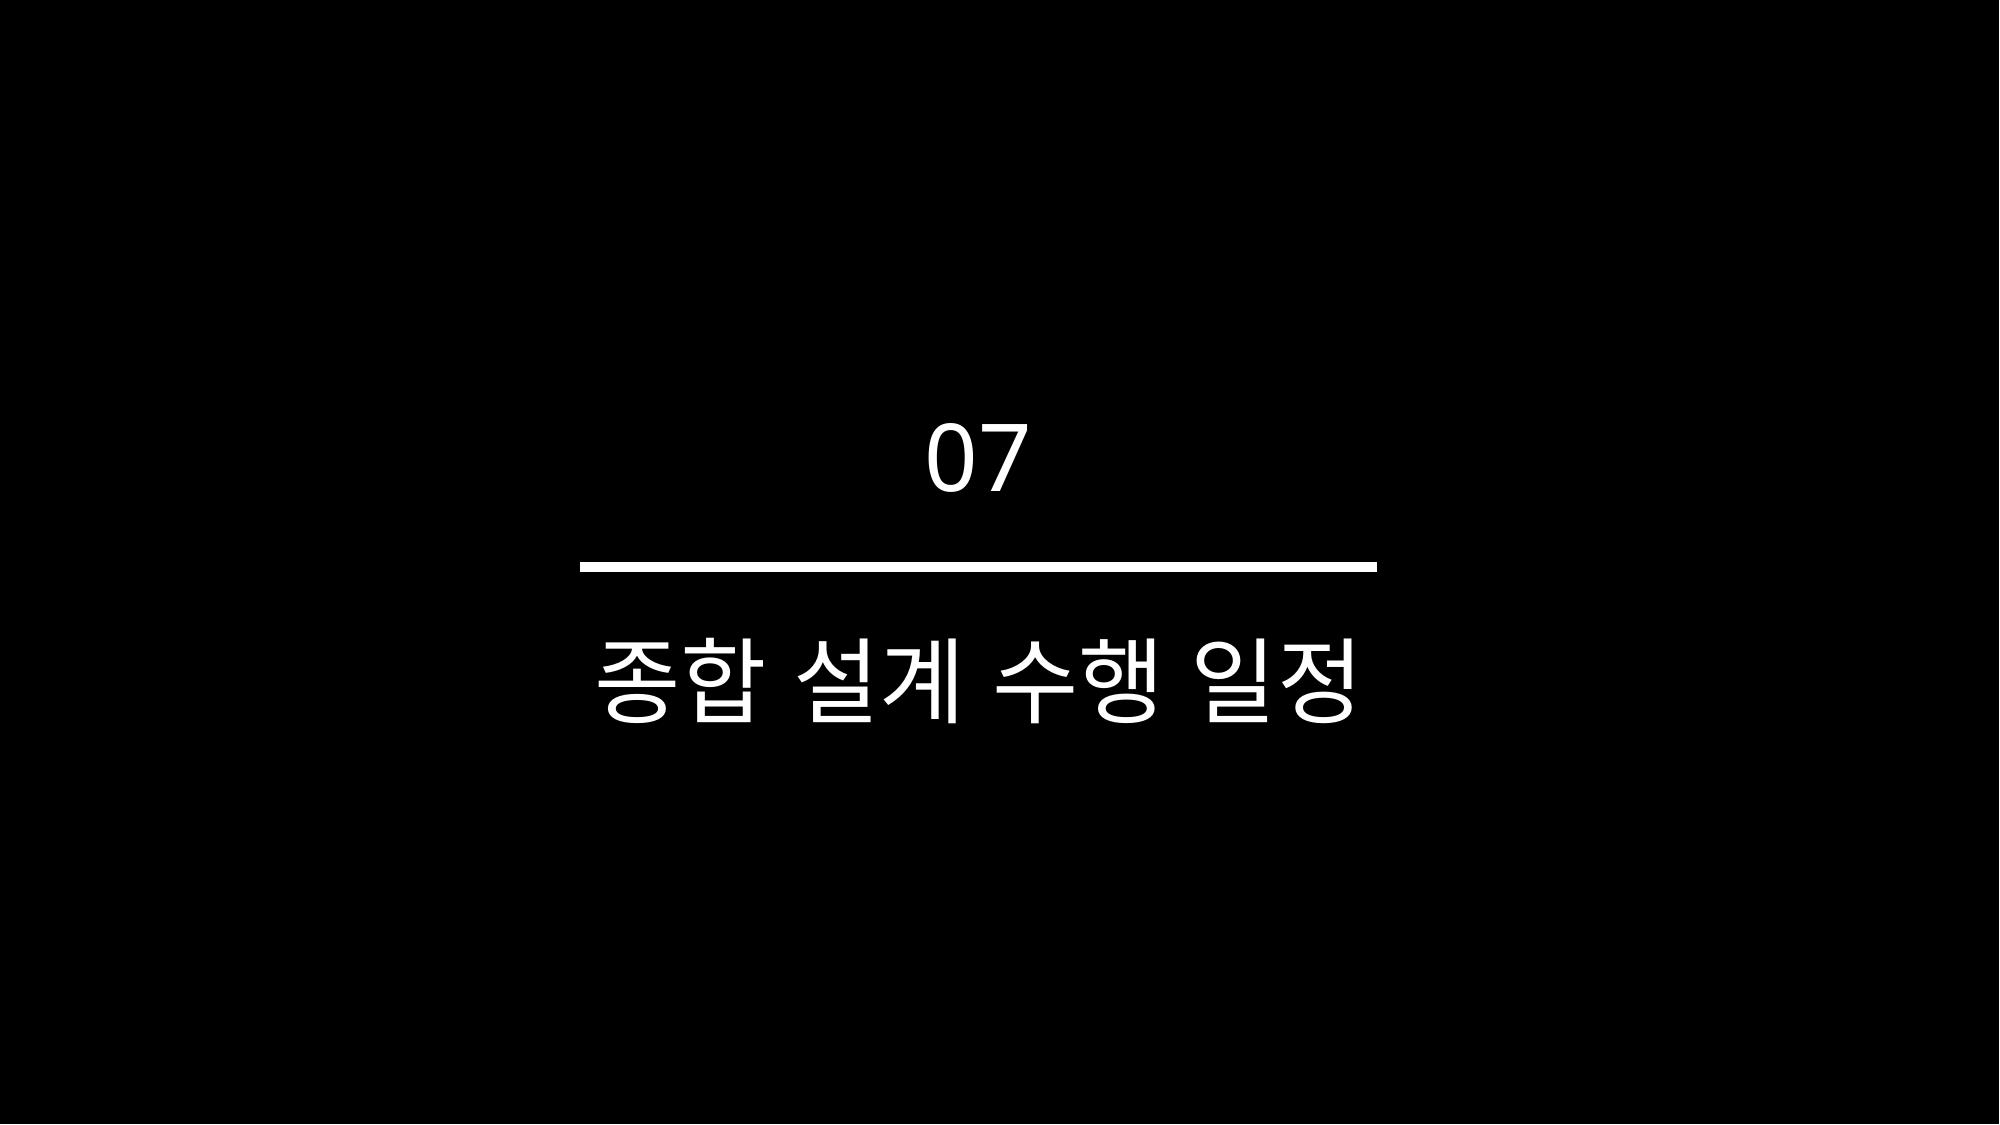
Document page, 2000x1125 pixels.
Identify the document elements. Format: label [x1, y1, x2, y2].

text_box [513, 389, 1444, 745]
